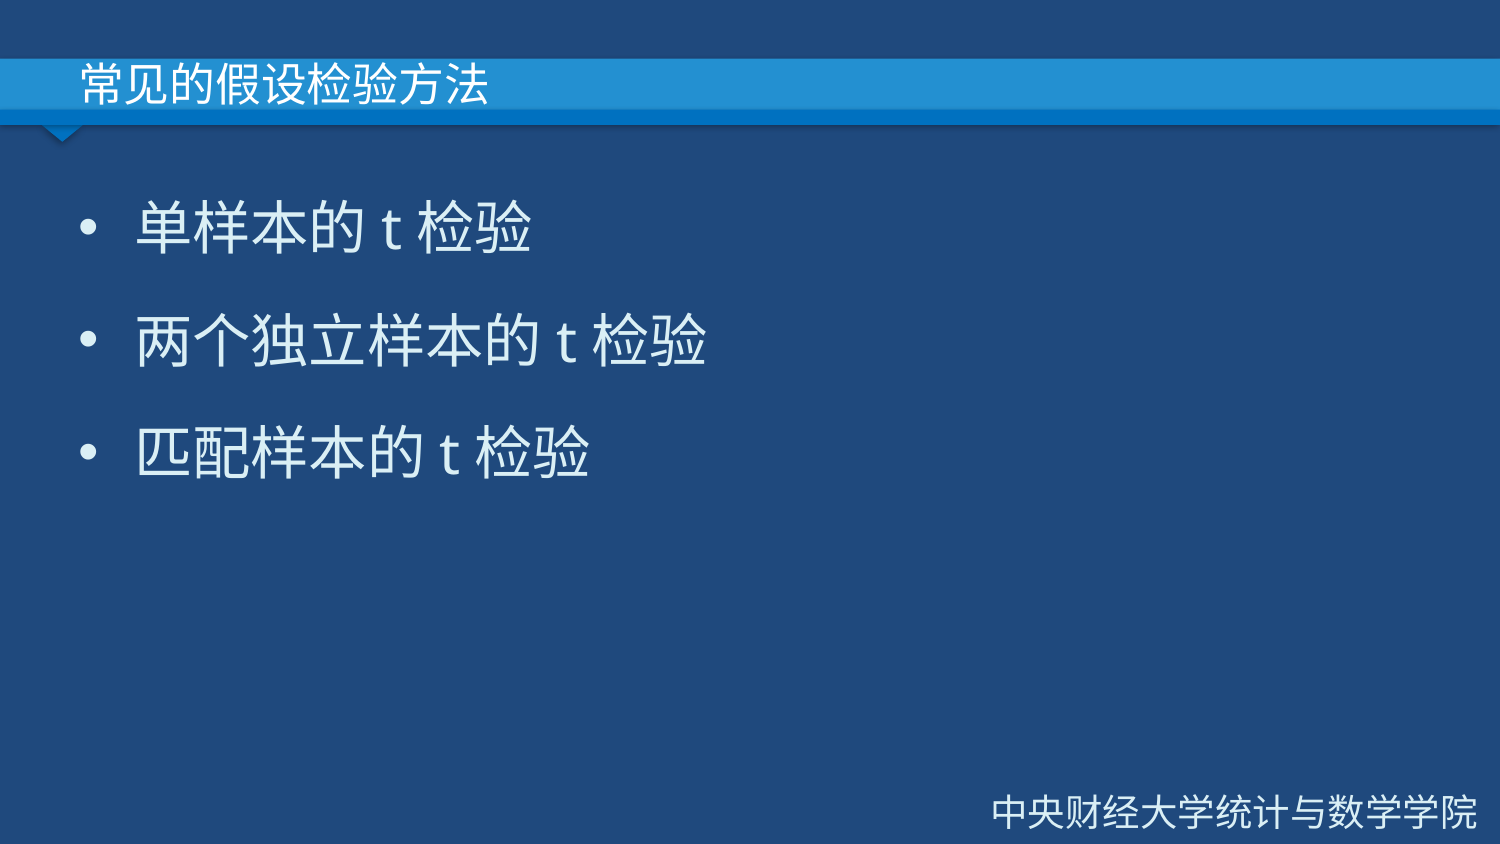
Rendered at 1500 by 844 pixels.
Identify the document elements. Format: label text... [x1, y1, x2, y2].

title 常见的假设检验方法 [63, 54, 1414, 112]
list 单样本的t检验 两个独立样本的t检验 匹配样本的t检验 [63, 169, 1414, 785]
